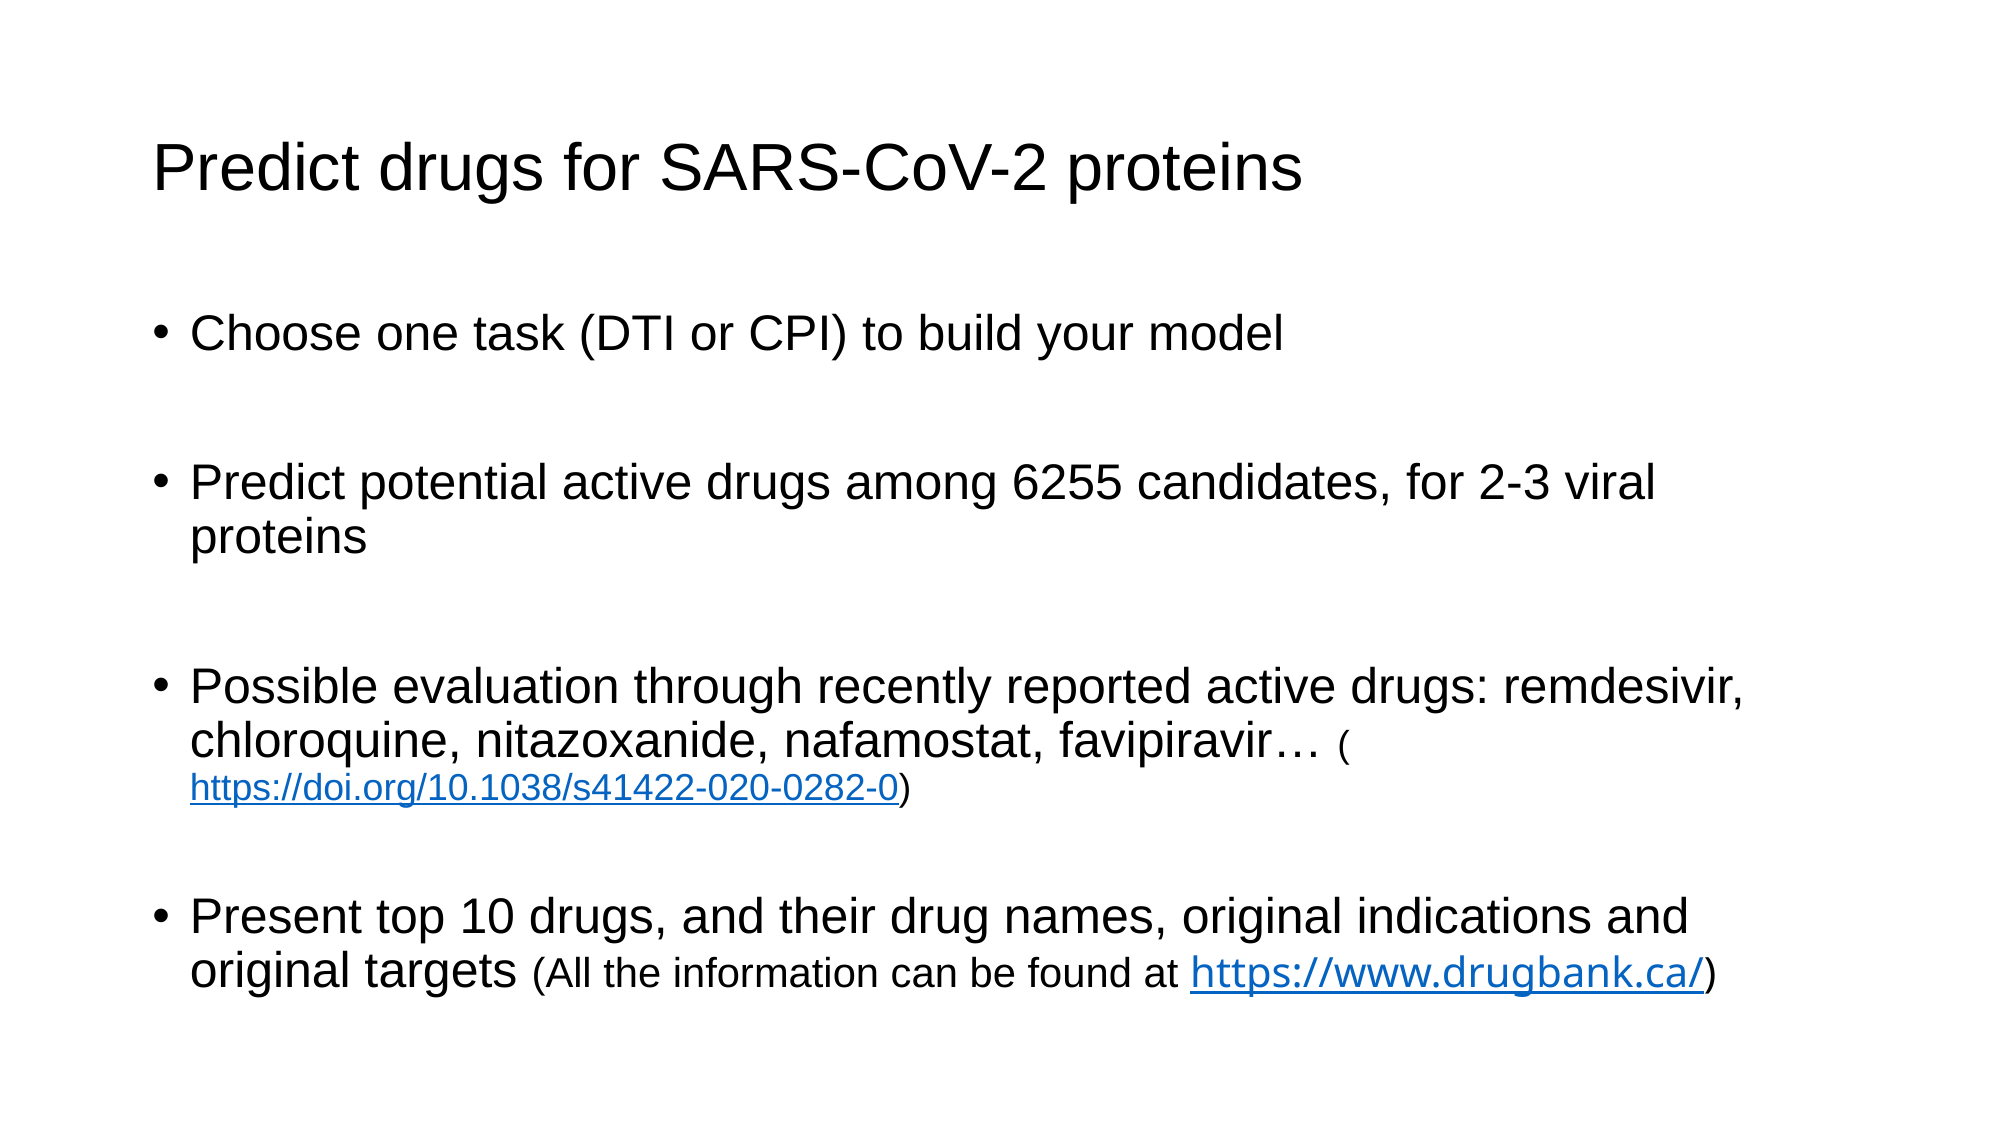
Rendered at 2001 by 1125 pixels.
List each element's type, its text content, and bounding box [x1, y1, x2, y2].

list Choose one task (DTI or CPI) to build your model Predict potential active drugs among 6255 candidates, for 2-3 viral proteins Possible evaluation through recently reported active drugs: remdesivir, chloroquine, nitazoxanide, nafamostat, favipiravir… (https://doi.org/10.1038/s41422-020-0282-0) Present top 10 drugs, and their drug names, original indications and original targets (All the information can be found at https://www.drugbank.ca/) [137, 299, 1863, 1014]
title Predict drugs for SARS-CoV-2 proteins [137, 59, 1863, 278]
